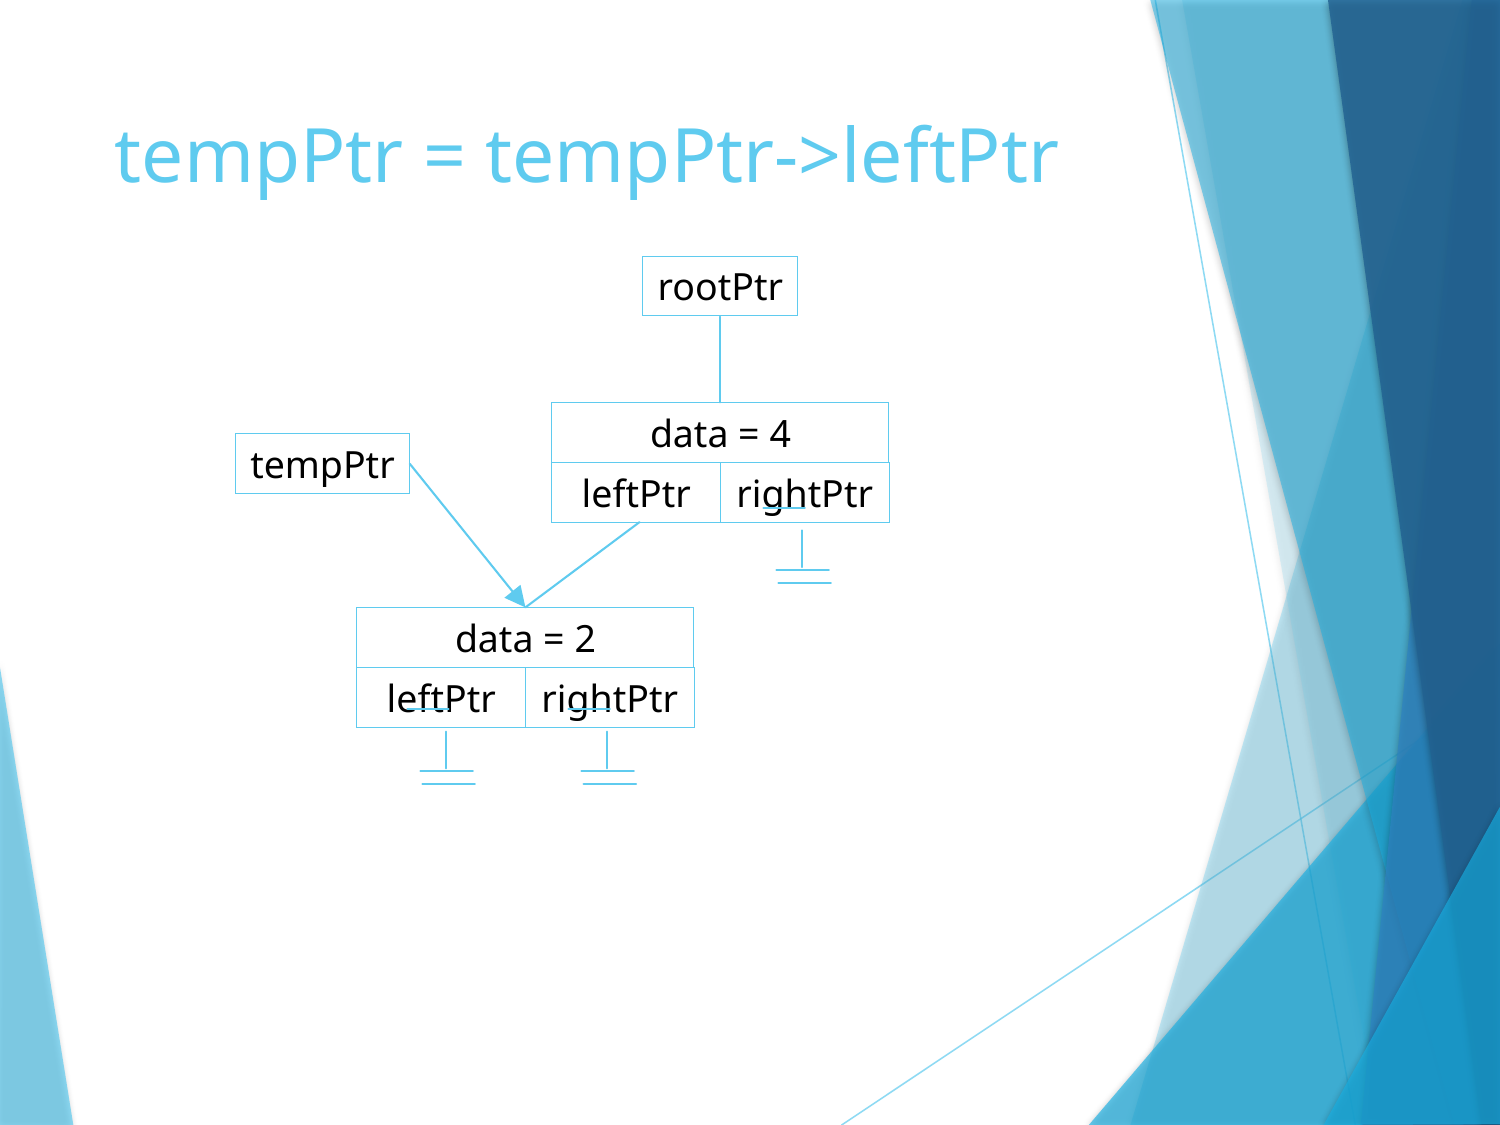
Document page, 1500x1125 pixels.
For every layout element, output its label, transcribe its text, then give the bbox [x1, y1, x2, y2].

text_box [406, 463, 526, 606]
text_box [406, 708, 476, 785]
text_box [356, 606, 695, 729]
text_box tempPtr [235, 433, 410, 494]
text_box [567, 708, 637, 785]
text_box rootPtr [642, 256, 798, 316]
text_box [762, 507, 832, 584]
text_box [524, 521, 640, 608]
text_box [551, 401, 890, 525]
title tempPtr = tempPtr->leftPtr [99, 99, 1142, 317]
